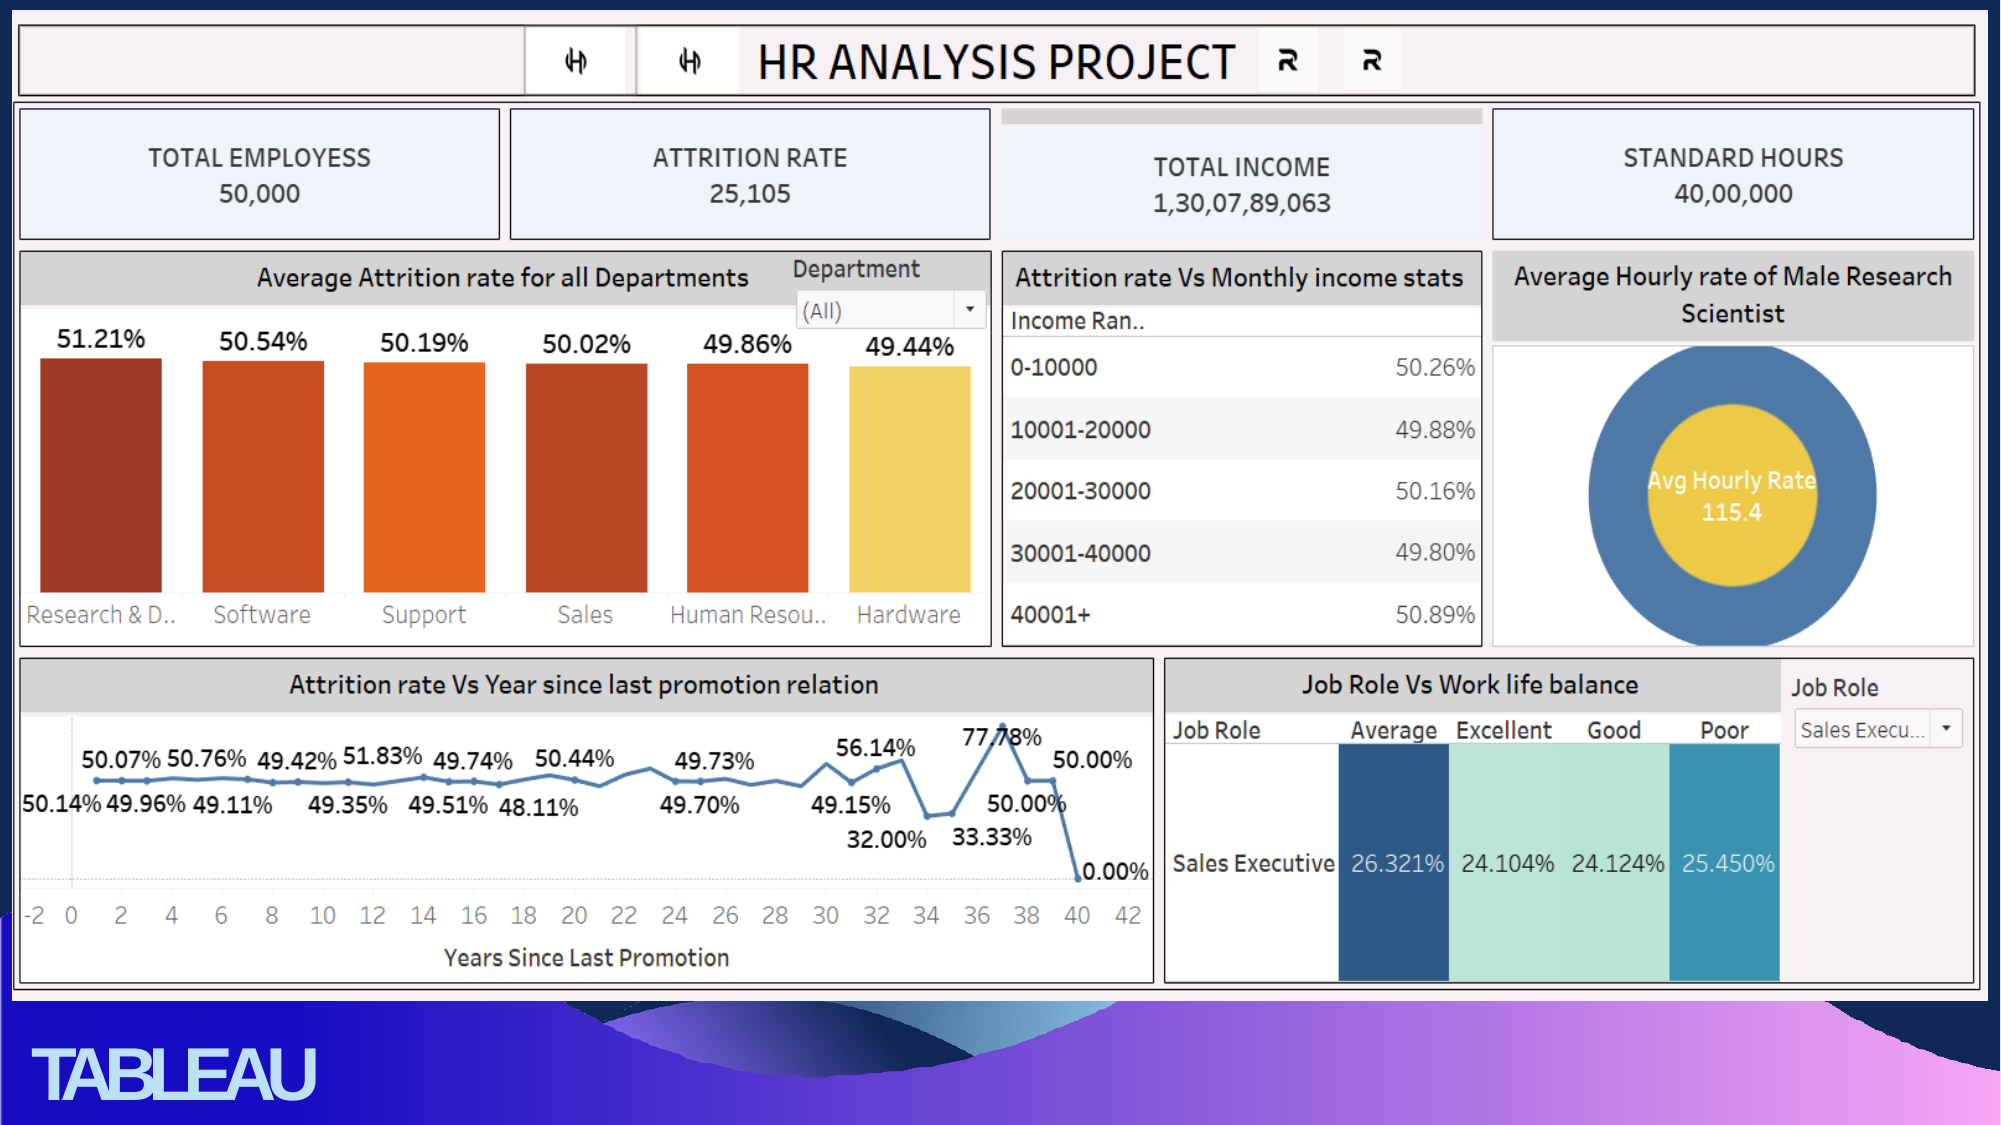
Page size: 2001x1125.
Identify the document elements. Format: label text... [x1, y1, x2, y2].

text_box TABLEAU DASHBOARD [29, 1023, 751, 1125]
picture [0, 10, 2000, 1125]
